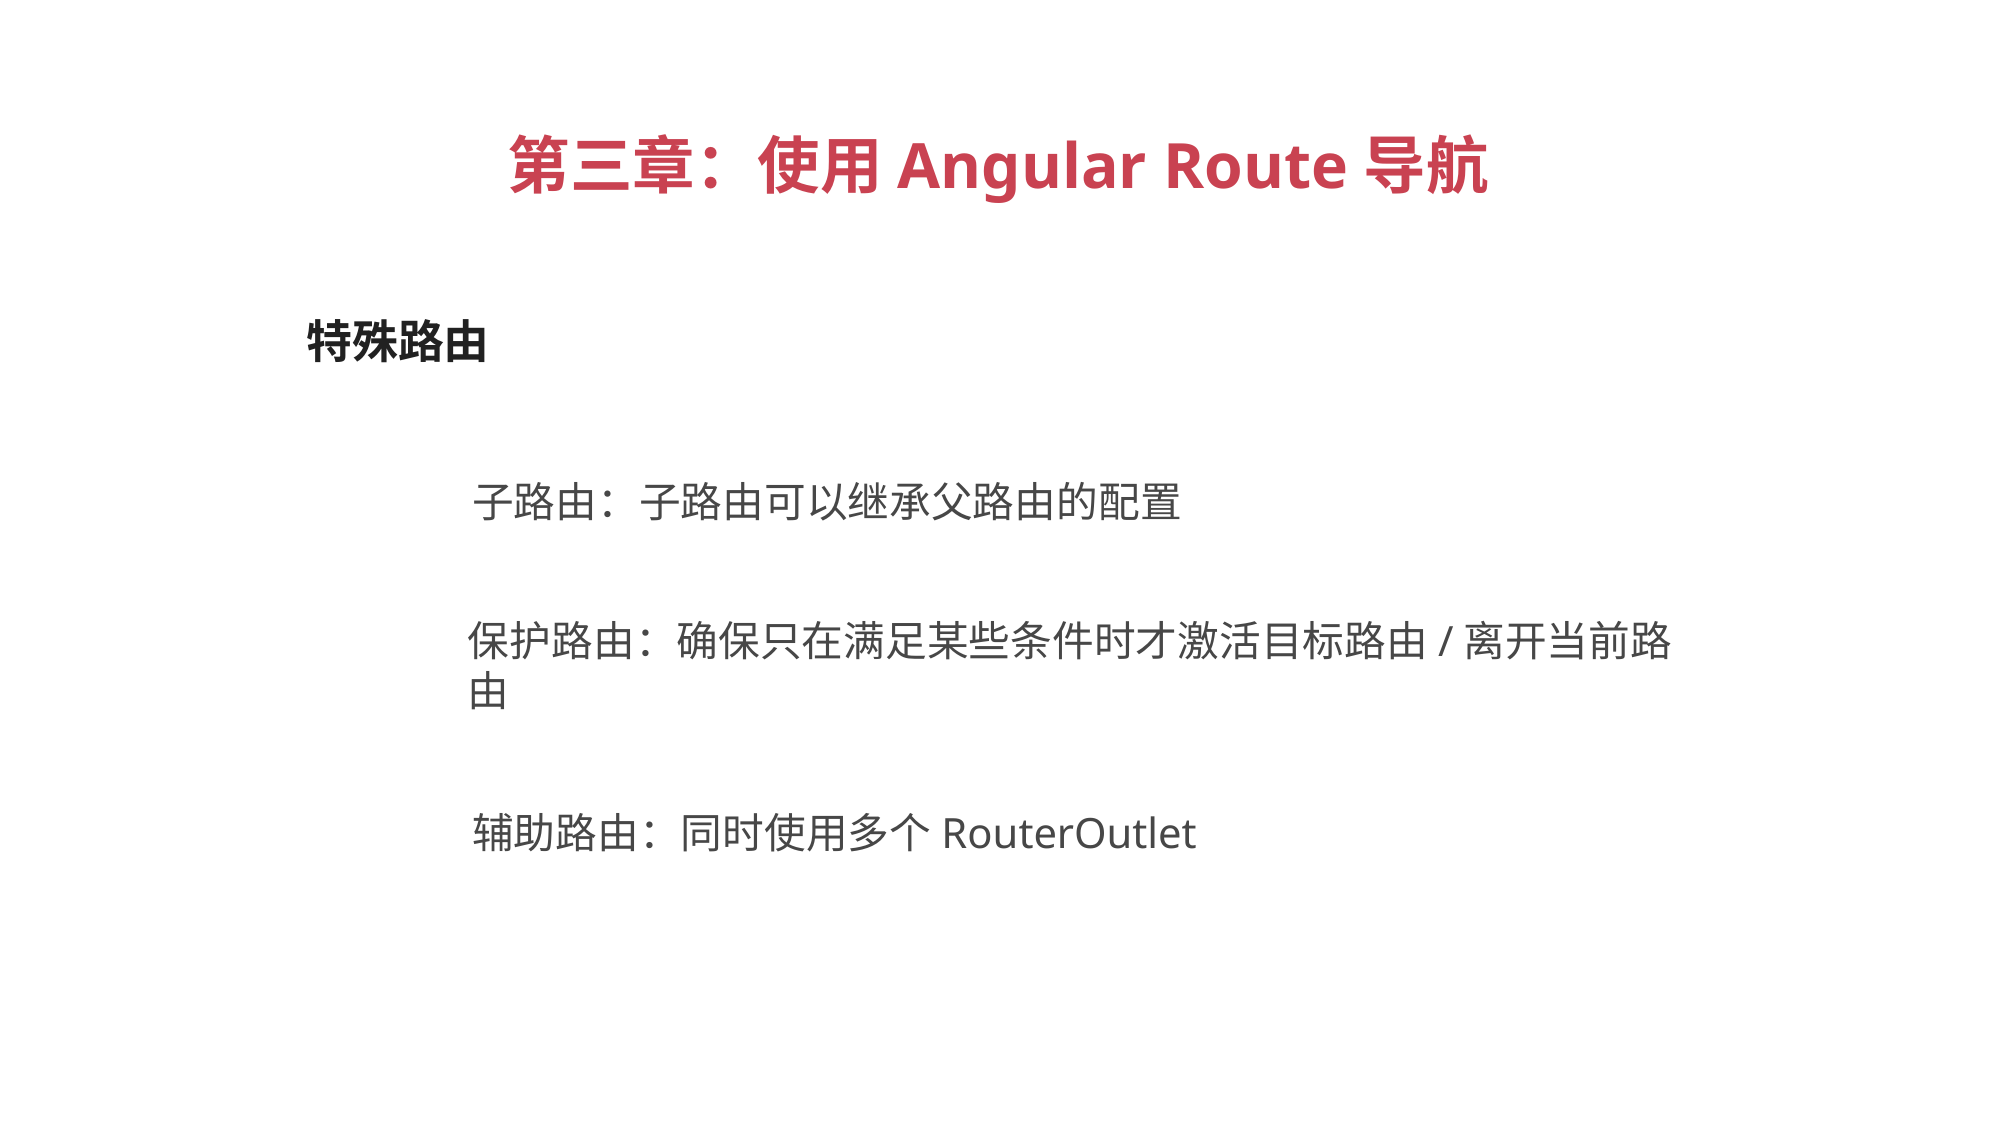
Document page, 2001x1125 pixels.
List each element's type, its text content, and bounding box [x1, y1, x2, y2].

text_box 保护路由：确保只在满足某些条件时才激活目标路由/离开当前路由 [377, 606, 1728, 722]
text_box 特殊路由 [270, 298, 1621, 382]
text_box 辅助路由：同时使用多个RouterOutlet [382, 799, 1733, 865]
text_box 子路由：子路由可以继承父路由的配置 [382, 468, 1733, 534]
text_box 第三章：使用Angular Route导航 [492, 118, 1504, 209]
